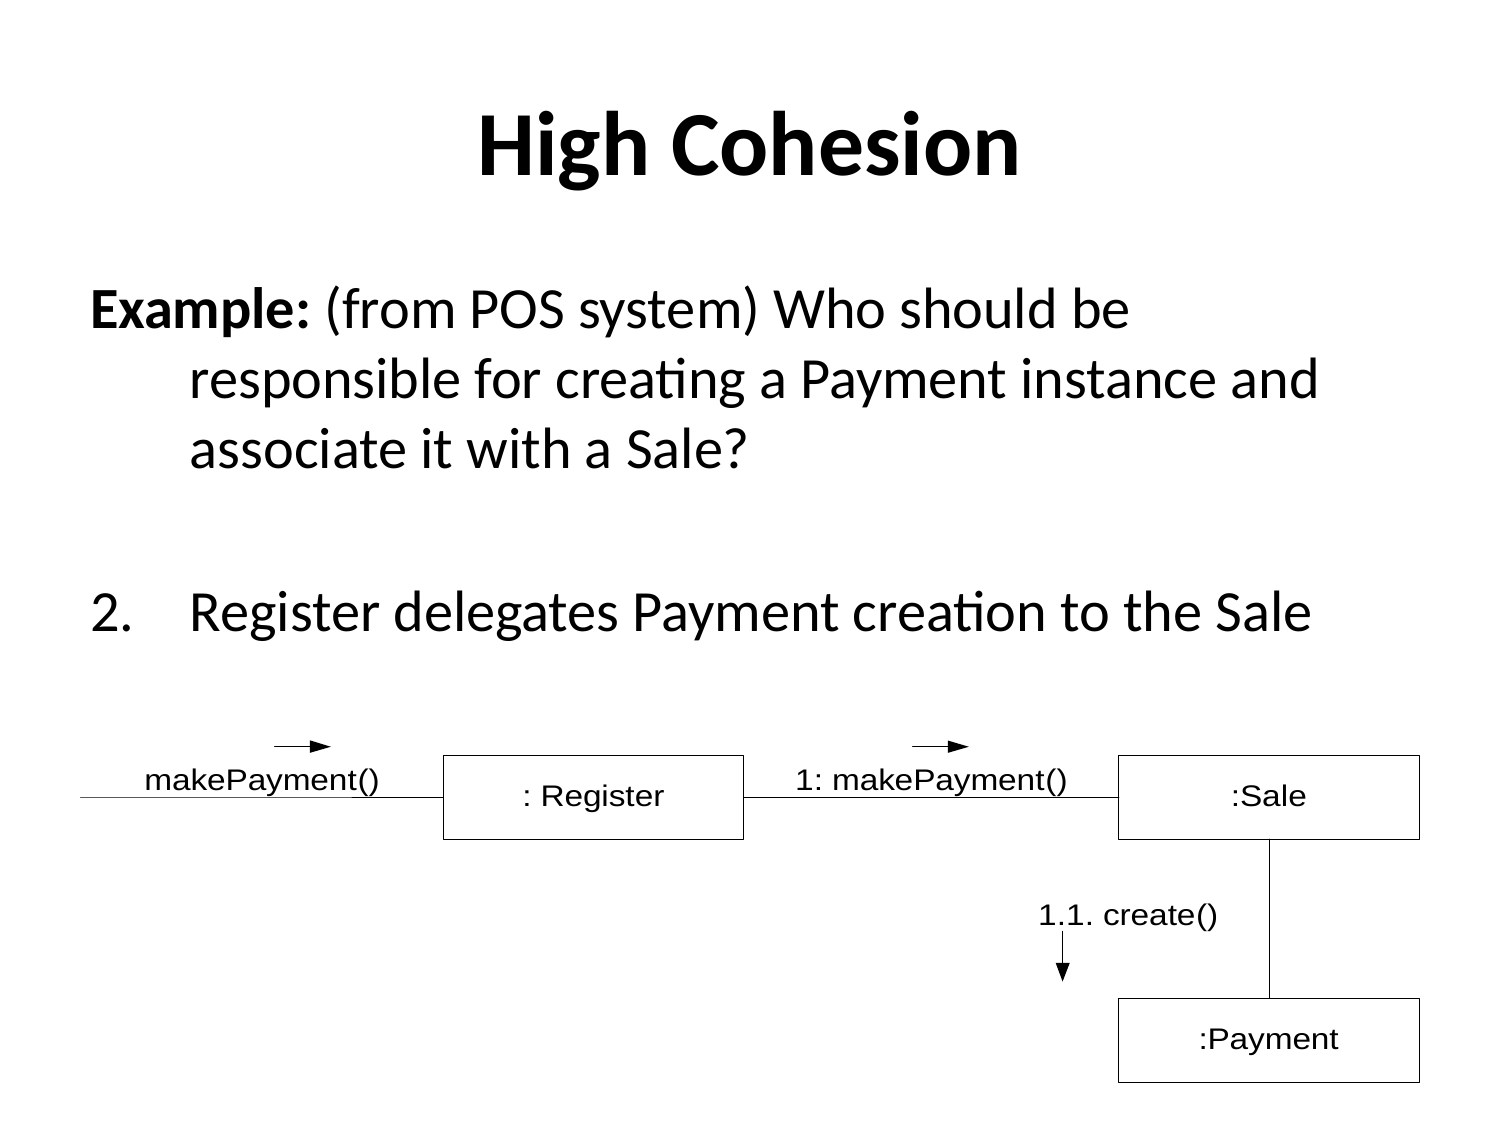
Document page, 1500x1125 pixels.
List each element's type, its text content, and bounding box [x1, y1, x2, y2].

title High Cohesion [75, 45, 1425, 233]
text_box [74, 722, 1426, 1088]
list Example: (from POS system) Who should be responsible for creating a Payment instance and associate it with a Sale? Register delegates Payment creation to the Sale [75, 262, 1425, 721]
